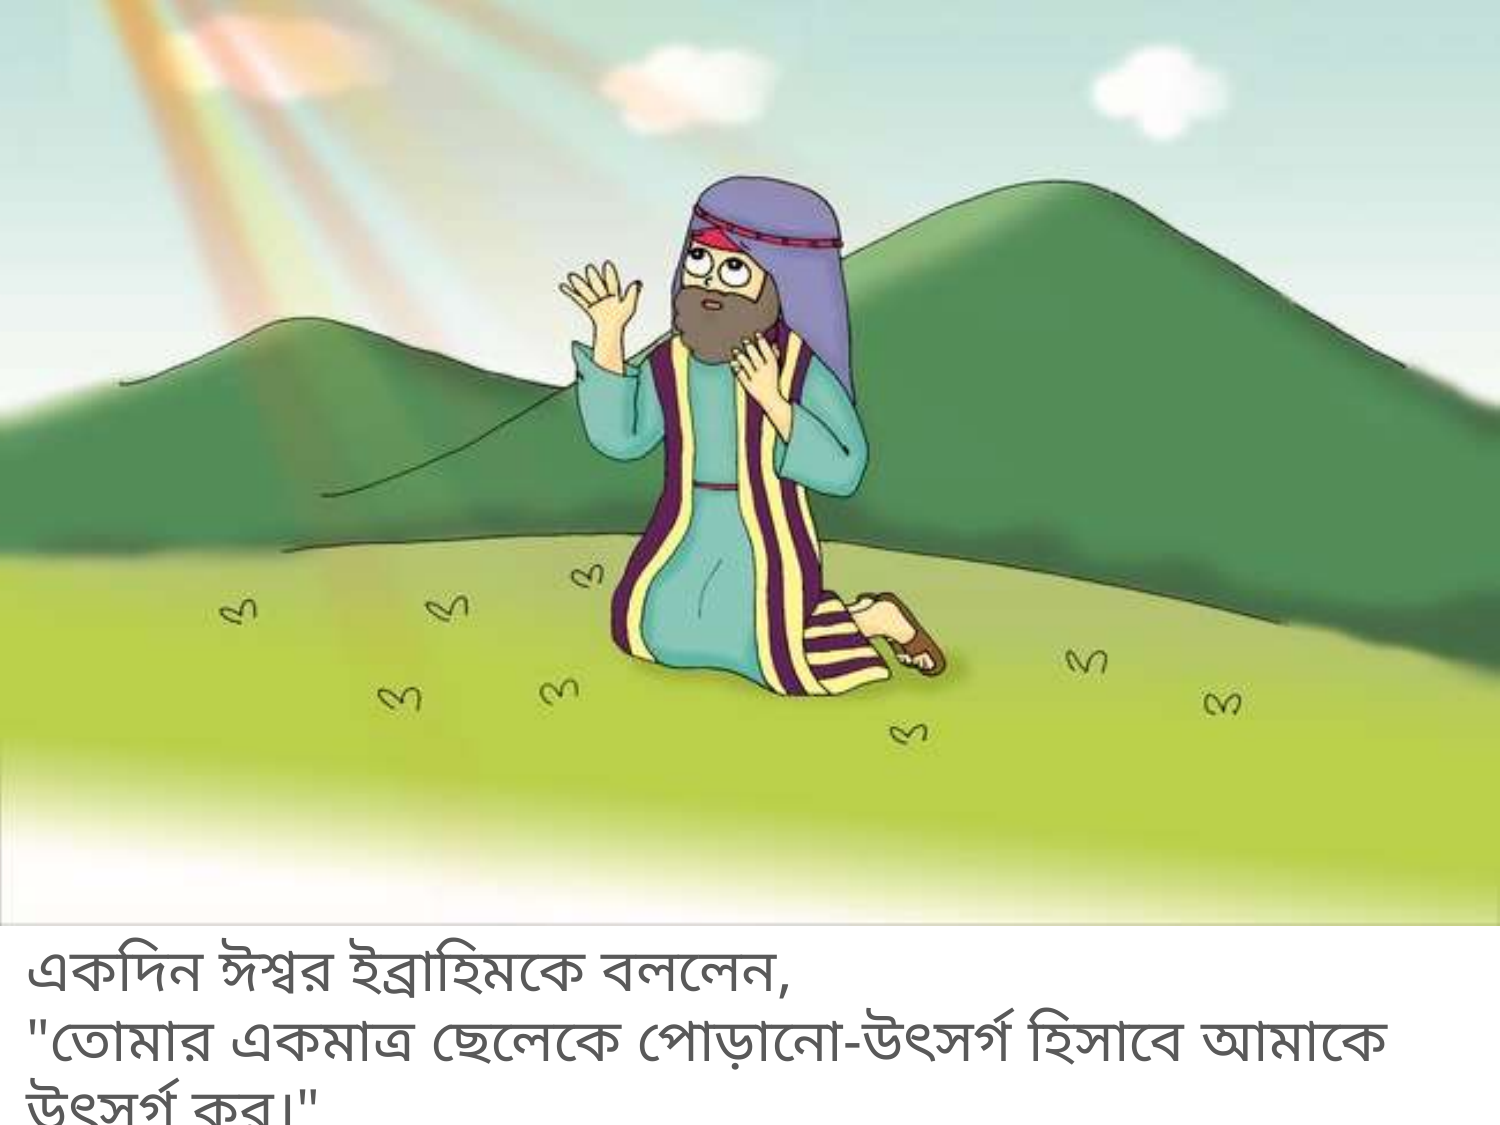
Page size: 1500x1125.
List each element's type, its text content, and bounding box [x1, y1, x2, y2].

picture [0, 0, 1500, 926]
text_box একদিন ঈশ্বর ইব্রাহিমকে বললেন, "তোমার একমাত্র ছেলেকে পোড়ানো-উৎসর্গ হিসাবে আমাকে উৎসর্গ কর।" [11, 934, 1483, 1125]
